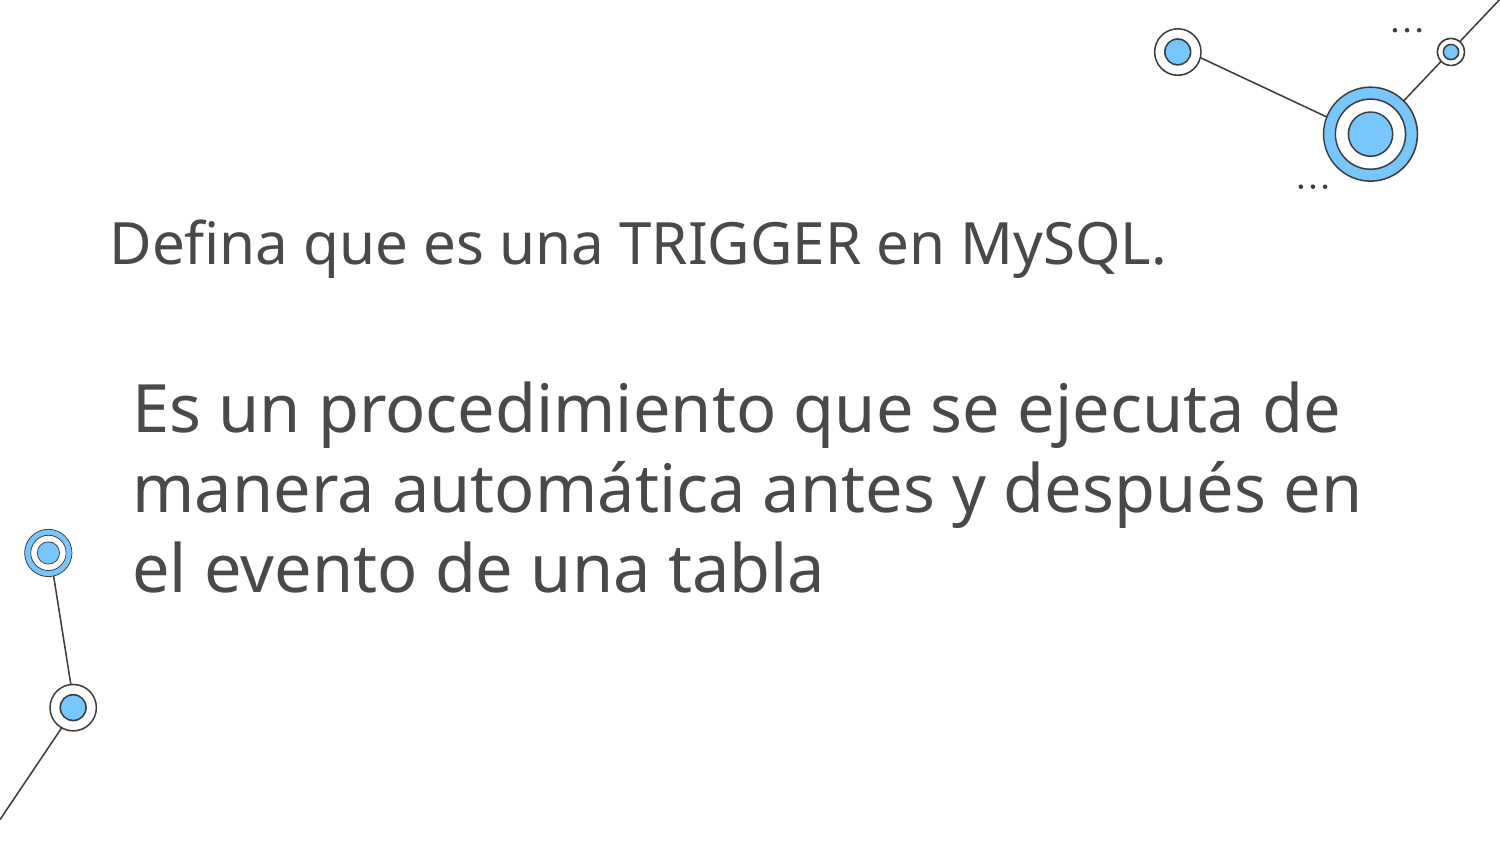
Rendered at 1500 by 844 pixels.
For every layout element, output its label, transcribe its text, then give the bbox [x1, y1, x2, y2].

list Es un procedimiento que se ejecuta de manera automática antes y después en el evento de una tabla [117, 328, 1382, 644]
title Defina que es una TRIGGER en MySQL. [60, 191, 1232, 286]
